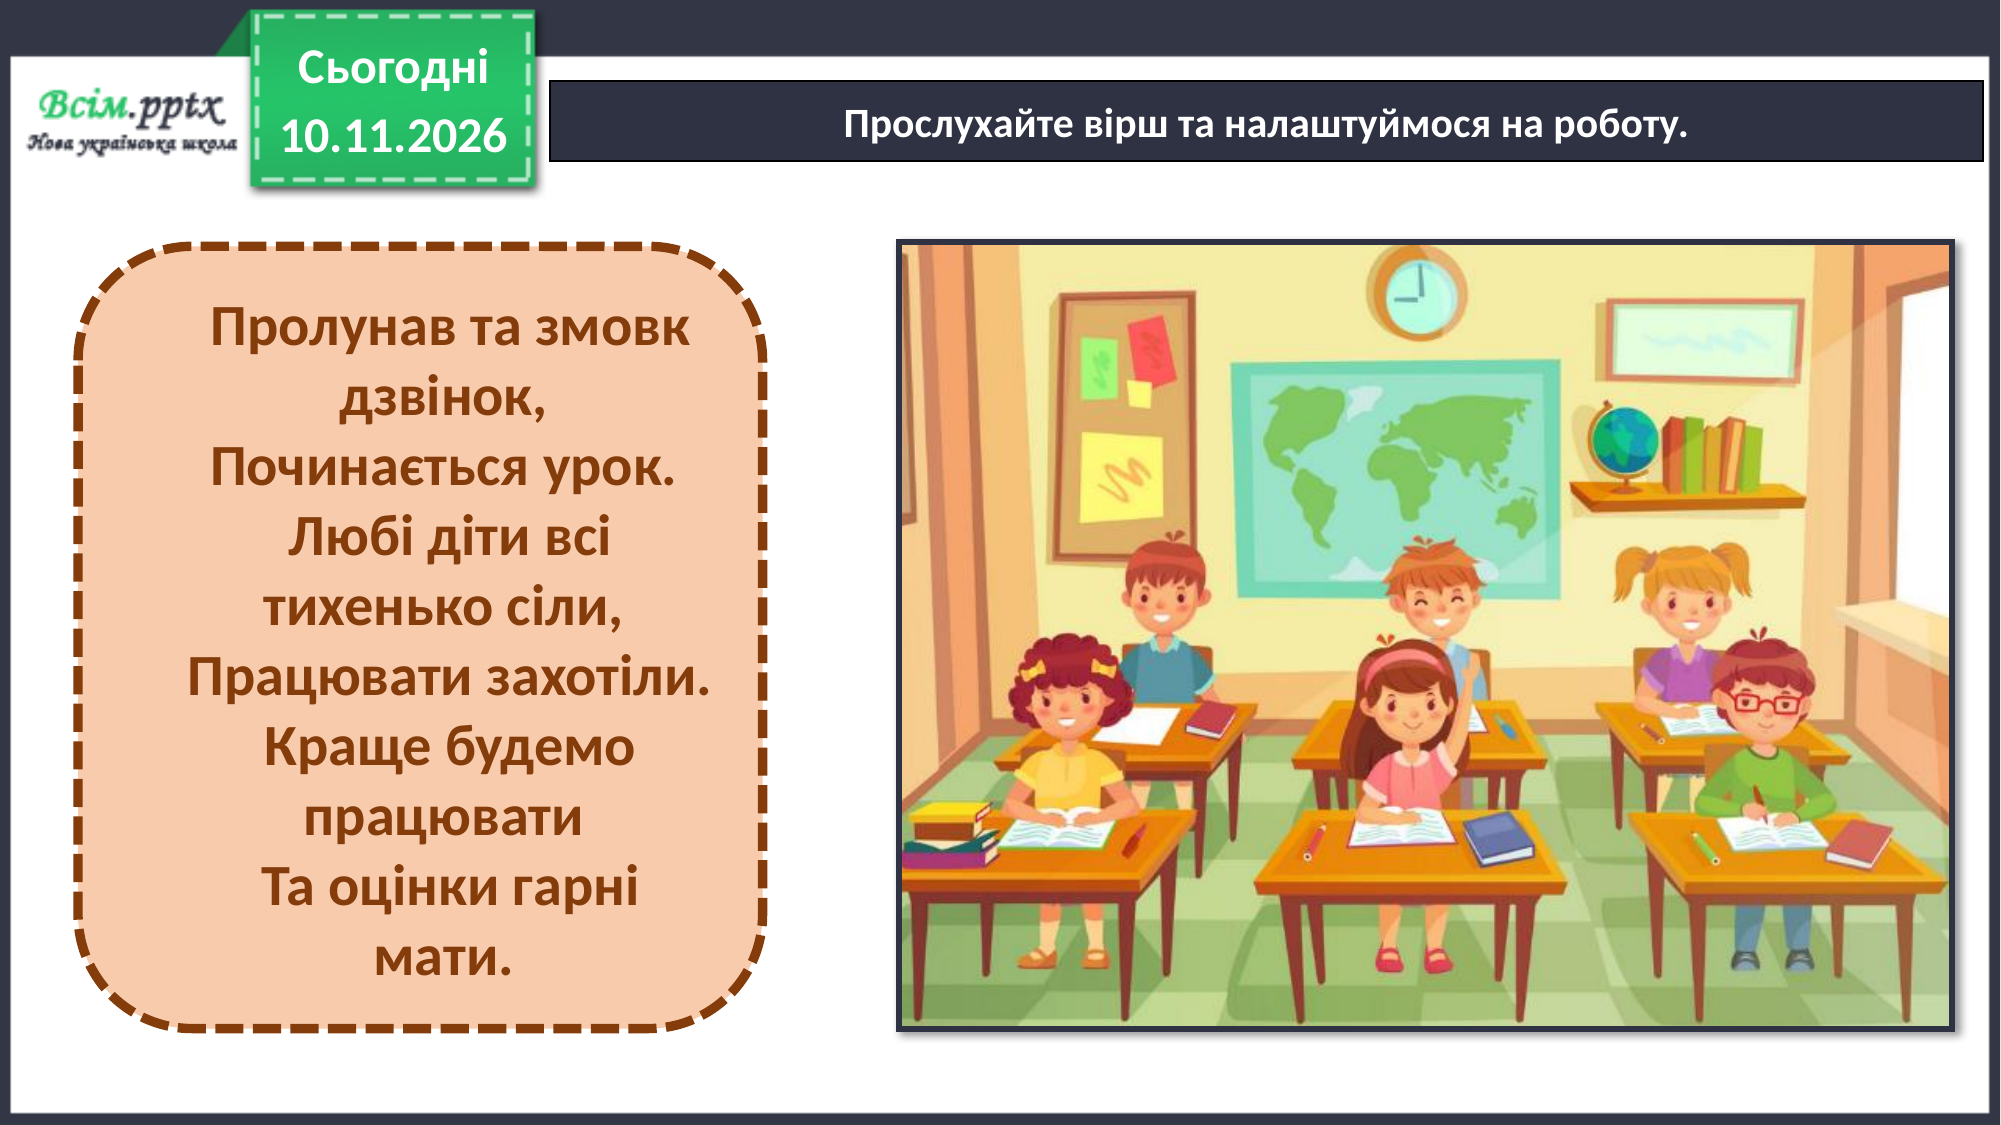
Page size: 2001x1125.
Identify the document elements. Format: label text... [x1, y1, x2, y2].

text_box Сьогодні [284, 26, 535, 101]
picture [0, 0, 2001, 1125]
text_box 13.04.2022 [263, 101, 524, 164]
text_box Прослухайте вірш та налаштуймося на роботу. [549, 80, 1984, 162]
text_box Пролунав та змовк дзвінок, Починається урок. Любі діти всі тихенько сіли, Працювати захотіли. Краще будемо працювати Та оцінки гарні мати. [78, 246, 763, 1029]
